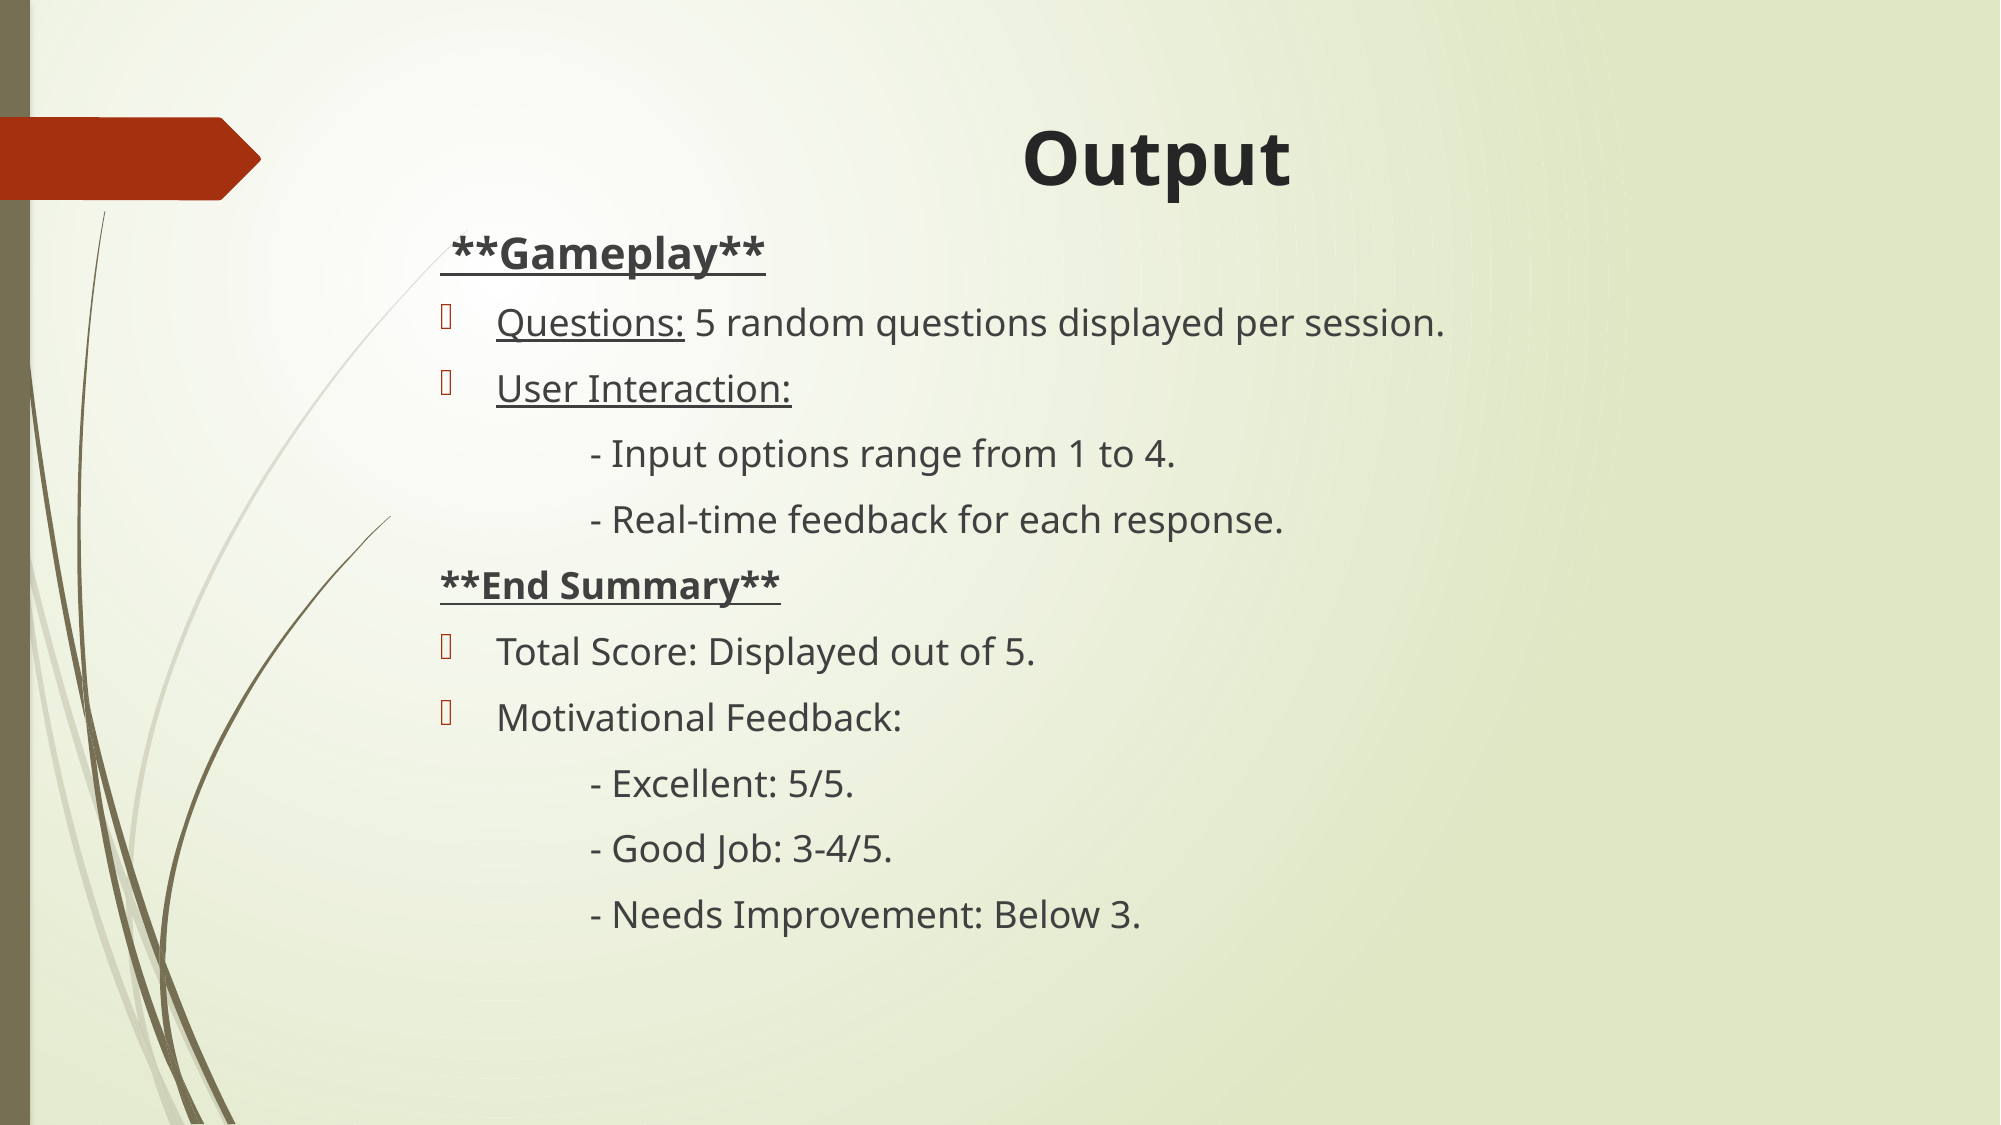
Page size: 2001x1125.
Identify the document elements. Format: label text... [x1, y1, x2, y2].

list **Gameplay** Questions: 5 random questions displayed per session. User Interaction: - Input options range from 1 to 4. - Real-time feedback for each response. **End Summary** Total Score: Displayed out of 5. Motivational Feedback: - Excellent: 5/5. - Good Job: 3-4/5. - Needs Improvement: Below 3. [424, 217, 1888, 970]
title Output [425, 102, 1888, 217]
